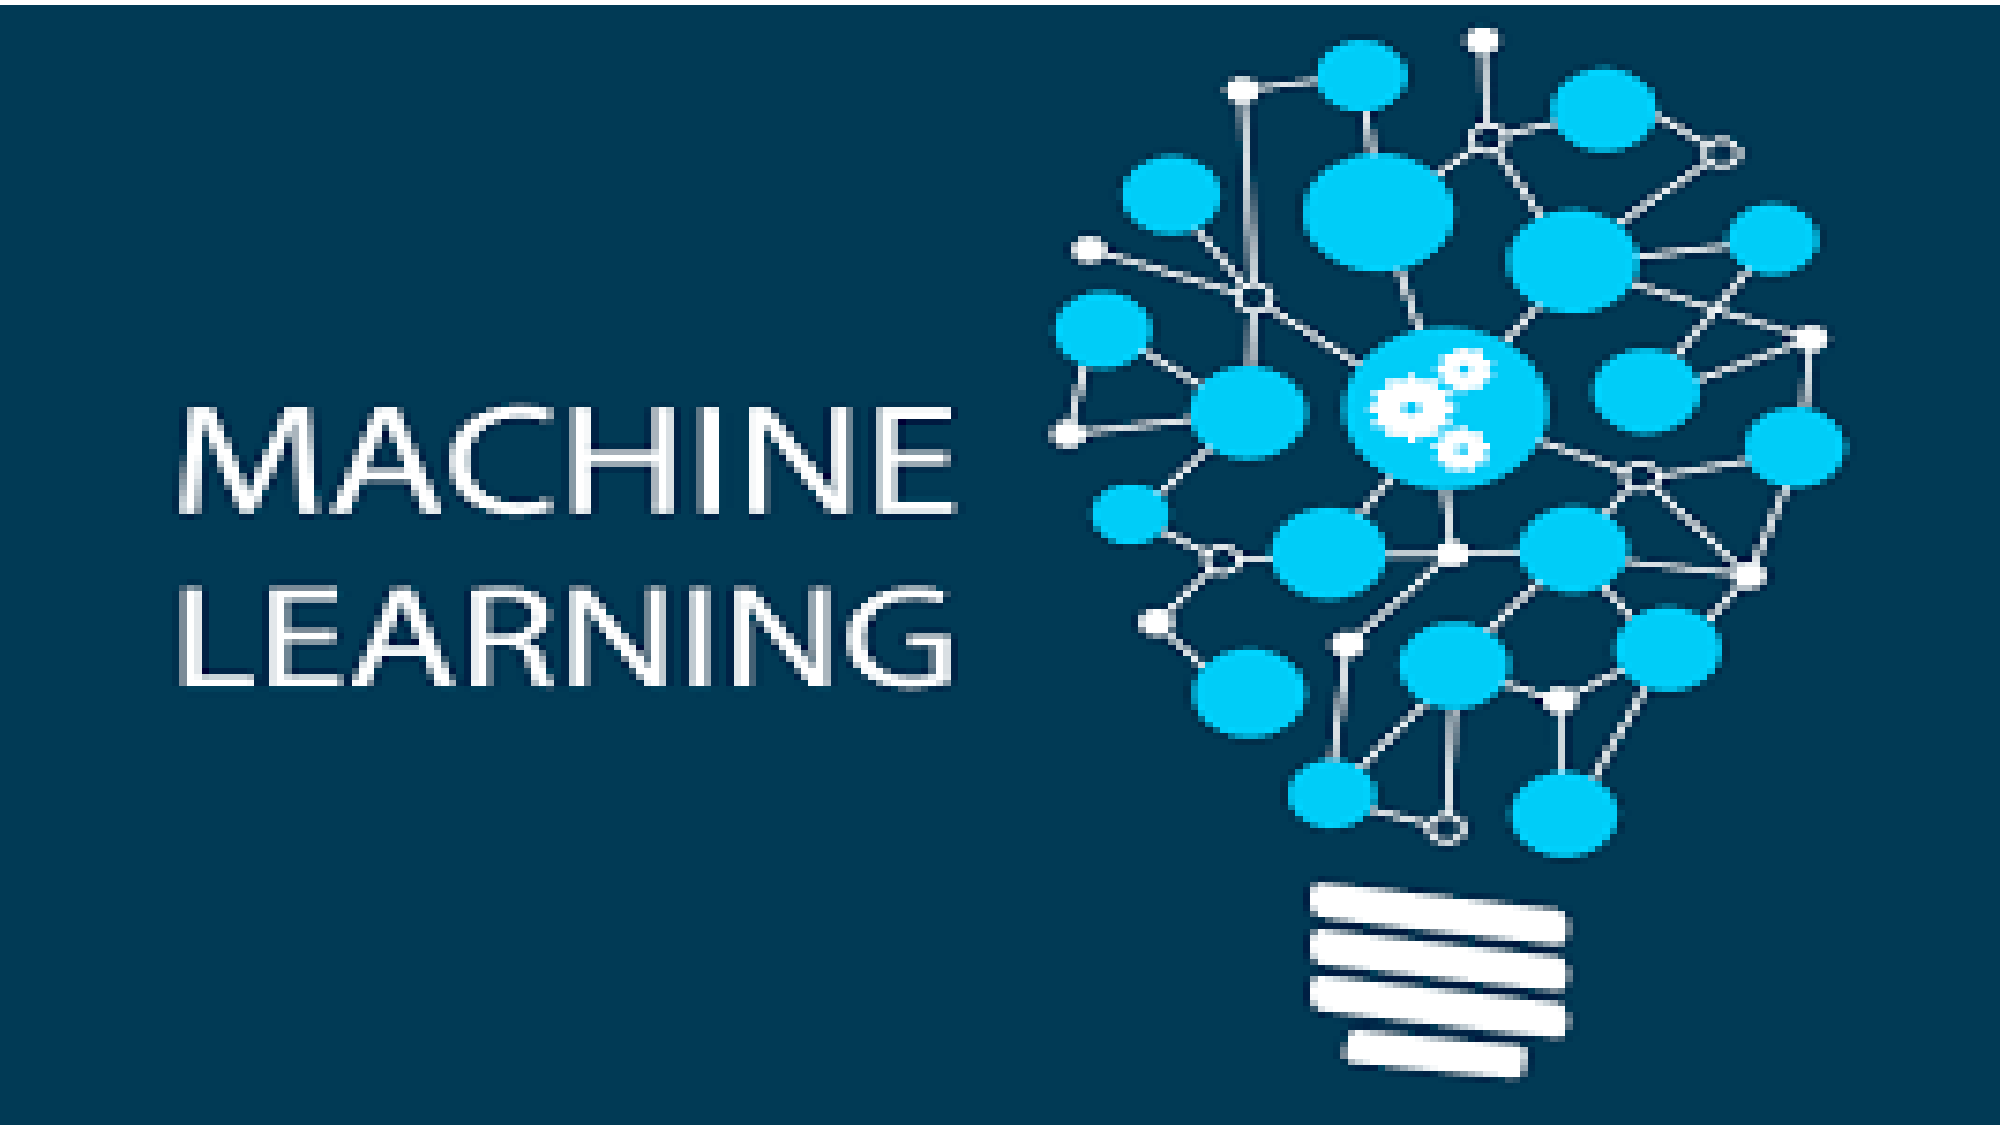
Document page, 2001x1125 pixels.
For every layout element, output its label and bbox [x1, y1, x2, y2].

picture [1042, 23, 1849, 863]
picture [173, 580, 673, 691]
picture [1184, 687, 1190, 703]
picture [1154, 320, 1160, 341]
picture [727, 580, 957, 697]
picture [1236, 740, 1264, 744]
picture [869, 403, 965, 519]
picture [1761, 278, 1781, 282]
picture [682, 580, 718, 685]
picture [1304, 877, 1579, 1082]
picture [750, 403, 860, 519]
picture [1162, 237, 1182, 241]
picture [173, 403, 448, 519]
picture [1094, 284, 1107, 288]
picture [442, 403, 680, 519]
picture [1821, 231, 1826, 246]
picture [690, 403, 718, 519]
